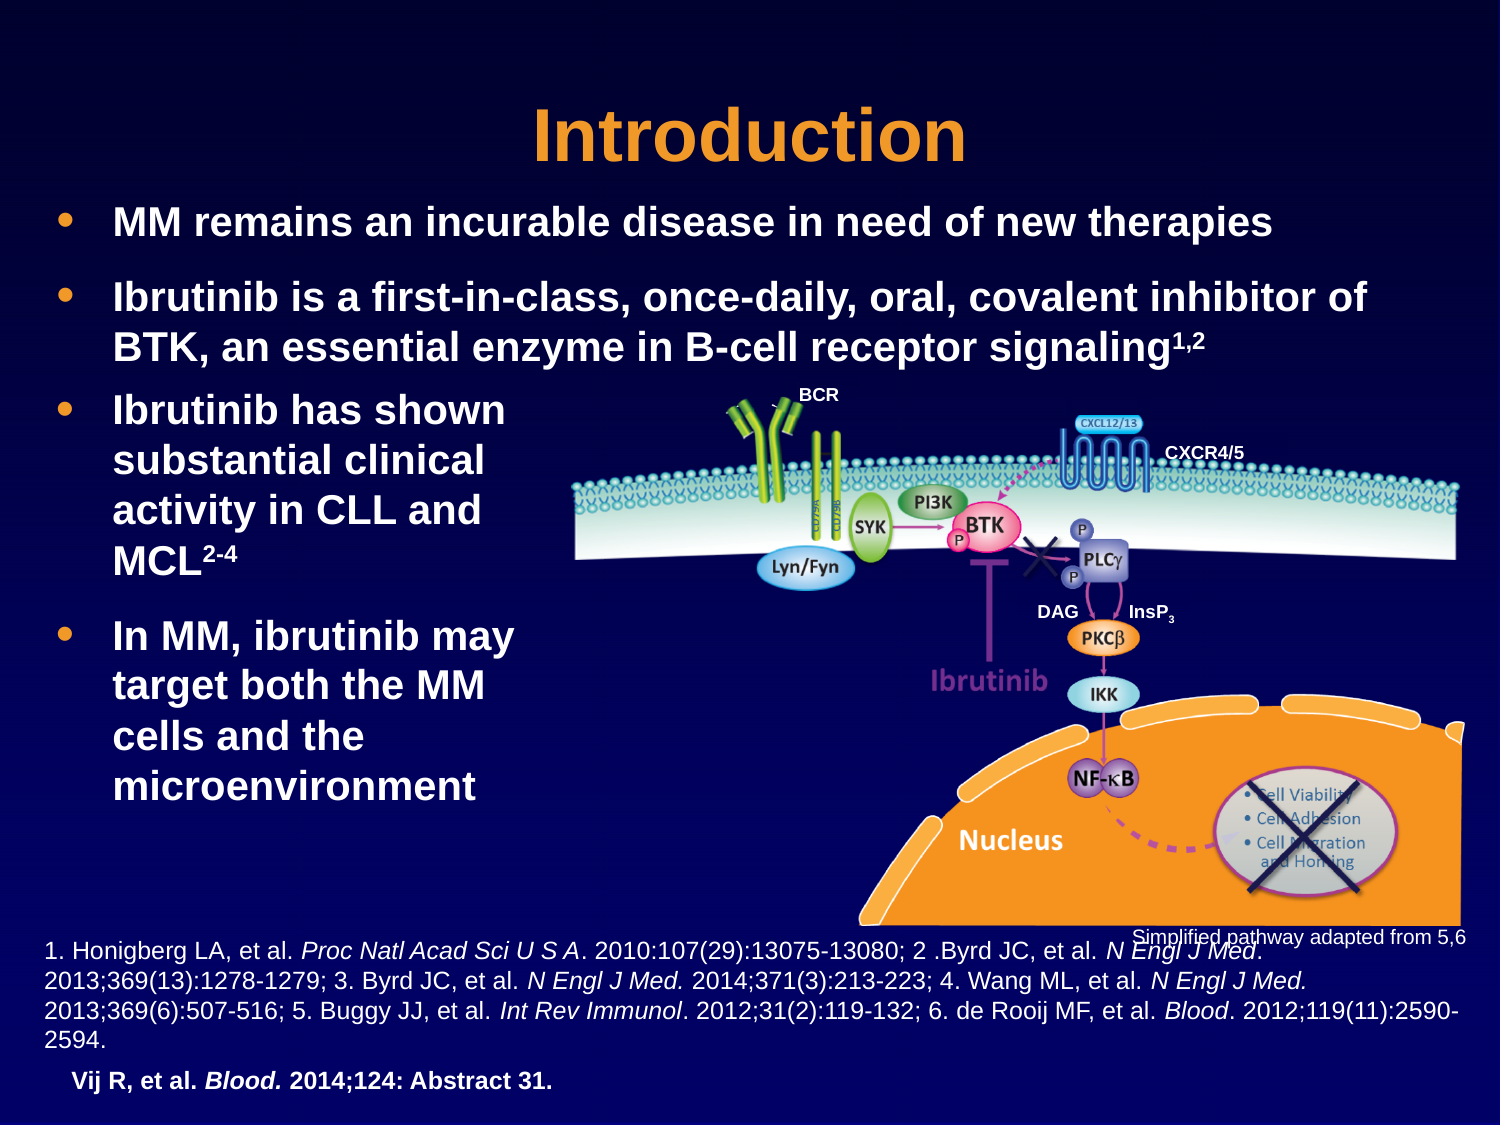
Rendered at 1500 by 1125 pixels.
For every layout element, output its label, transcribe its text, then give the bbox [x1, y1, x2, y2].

text_box Vij R, et al. Blood. 2014;124: Abstract 31. [56, 1056, 1428, 1102]
text_box Simplified pathway adapted from 5,6 [731, 916, 1481, 957]
picture [571, 367, 1465, 926]
text_box 1. Honigberg LA, et al. Proc Natl Acad Sci U S A. 2010:107(29):13075-13080; 2 .Byrd JC, et al. N Engl J Med. 2013;369(13):1278-1279; 3. Byrd JC, et al. N Engl J Med. 2014;371(3):213-223; 4. Wang ML, et al. N Engl J Med. 2013;369(6):507-516; 5. Buggy JJ, et al. Int Rev Immunol. 2012;31(2):119-132; 6. de Rooij MF, et al. Blood. 2012;119(11):2590-2594. [29, 926, 1500, 1062]
title Introduction [90, 36, 1411, 186]
list MM remains an incurable disease in need of new therapies Ibrutinib is a first-in-class, once-daily, oral, covalent inhibitor of BTK, an essential enzyme in B-cell receptor signaling1,2 [41, 187, 1413, 375]
text_box Ibrutinib has shown substantial clinical activity in CLL and MCL2-4 In MM, ibrutinib may target both the MM cells and the microenvironment [40, 375, 565, 716]
